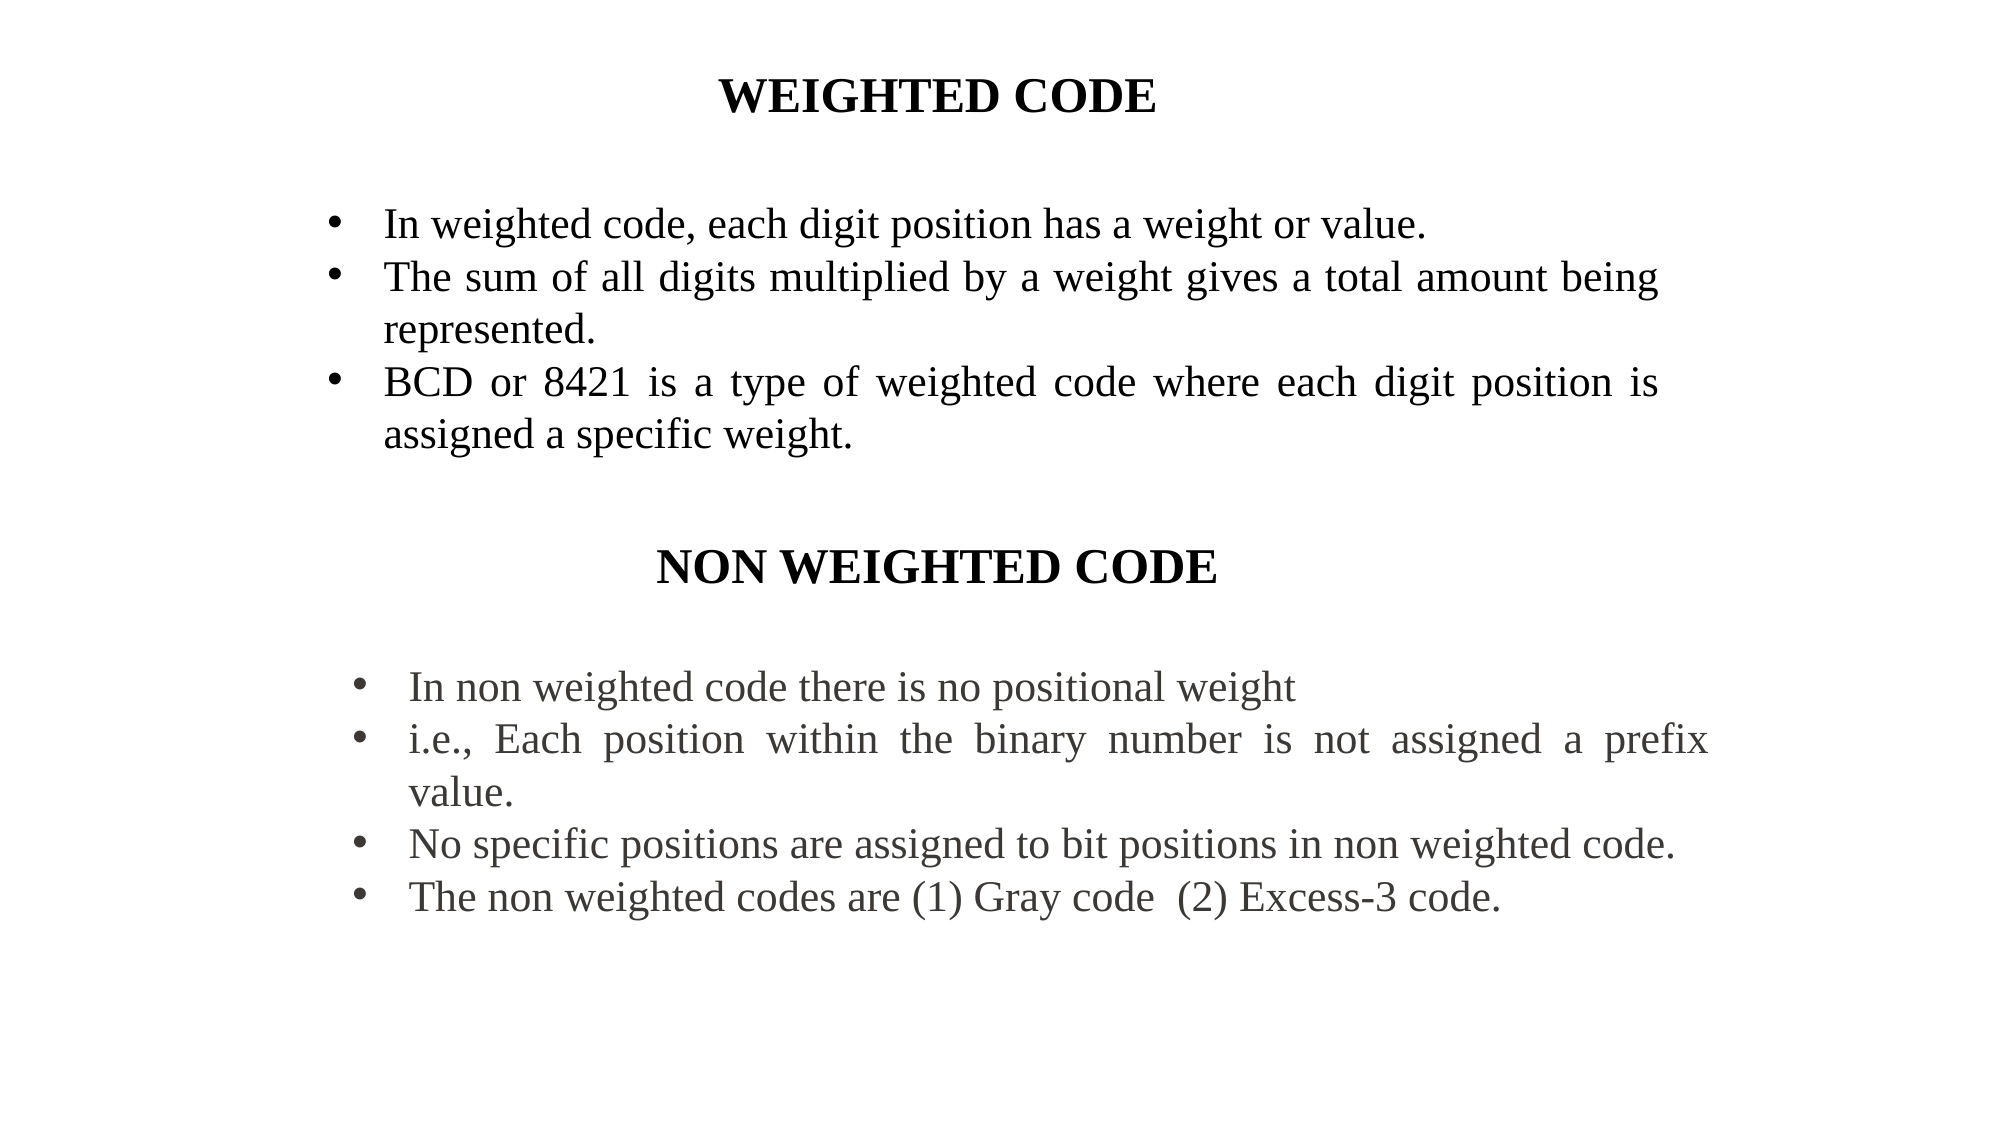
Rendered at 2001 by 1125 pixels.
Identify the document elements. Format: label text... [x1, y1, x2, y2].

text_box In weighted code, each digit position has a weight or value. The sum of all digits multiplied by a weight gives a total amount being represented. BCD or 8421 is a type of weighted code where each digit position is assigned a specific weight. [312, 187, 1675, 465]
text_box WEIGHTED CODE [687, 54, 1189, 130]
text_box In non weighted code there is no positional weight i.e., Each position within the binary number is not assigned a prefix value. No specific positions are assigned to bit positions in non weighted code. The non weighted codes are (1) Gray code (2) Excess-3 code. [337, 650, 1725, 928]
text_box NON WEIGHTED CODE [575, 526, 1301, 601]
